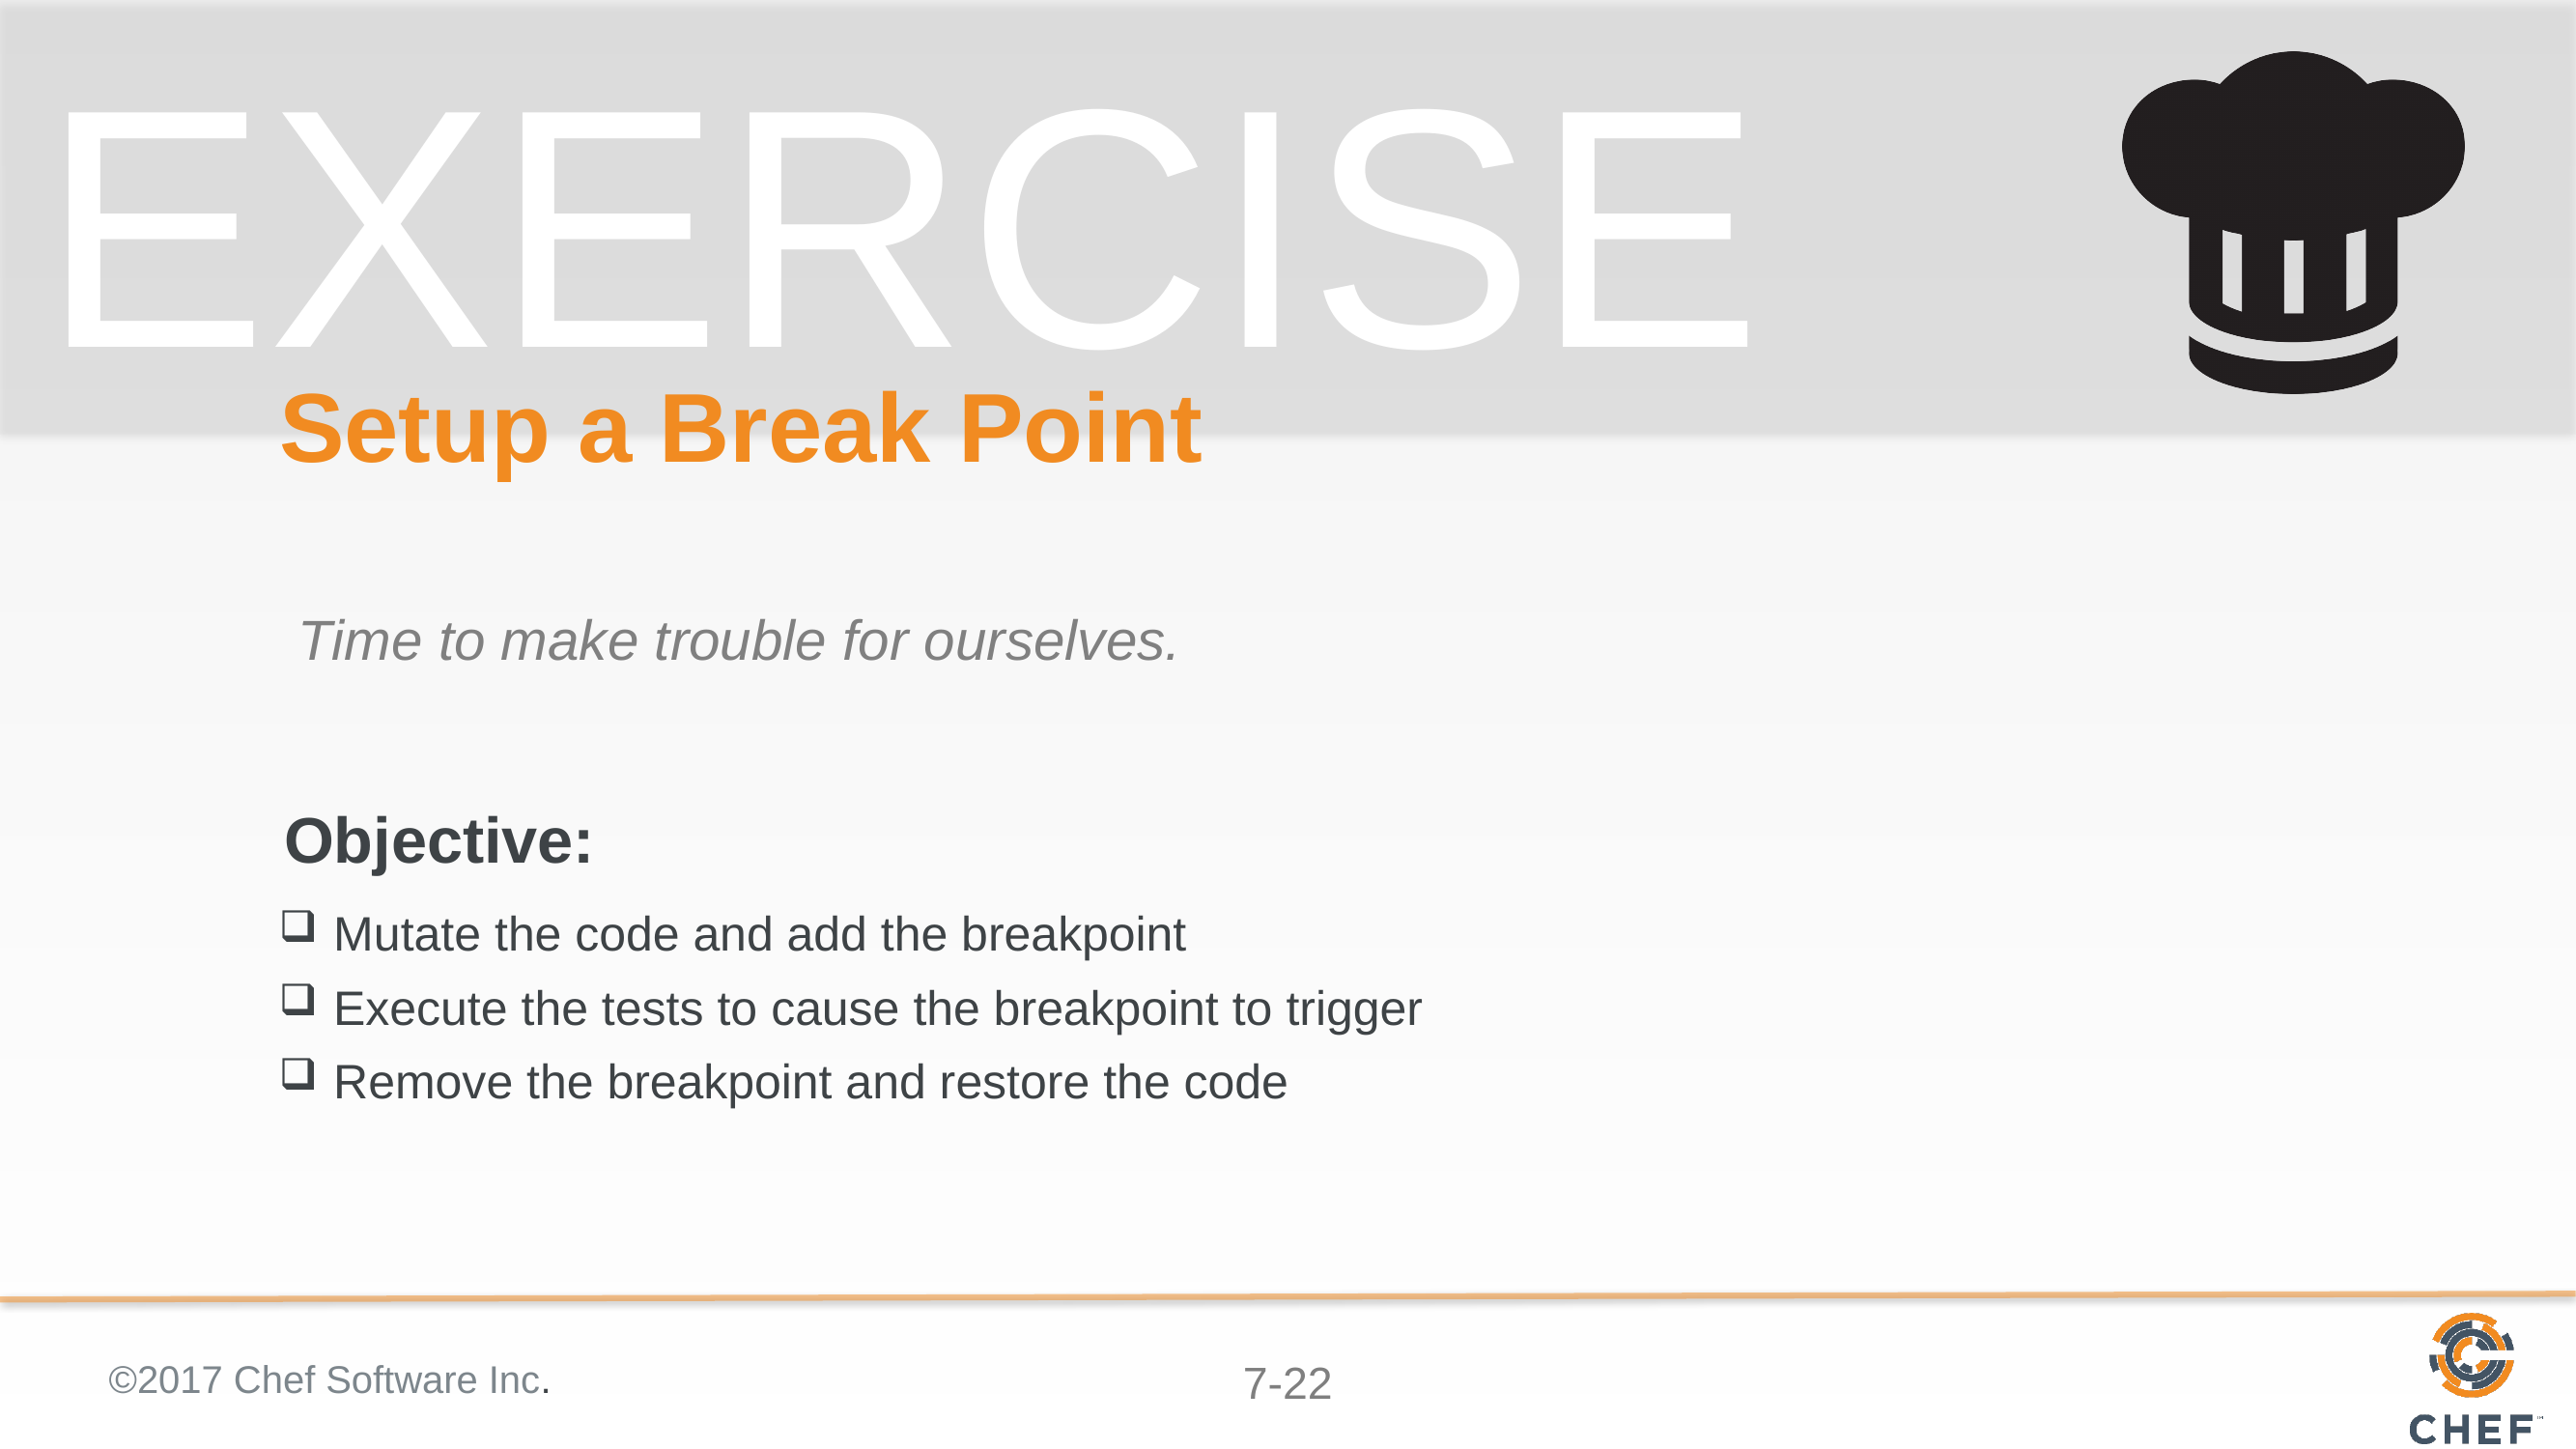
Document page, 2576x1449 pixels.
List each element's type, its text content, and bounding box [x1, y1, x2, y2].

picture [2122, 51, 2465, 399]
title Setup a Break Point [265, 363, 2217, 498]
list Mutate the code and add the breakpoint Execute the tests to cause the breakpoint to trigger Remove the breakpoint and restore the code [265, 895, 2217, 1284]
picture [2399, 1297, 2551, 1449]
list Time to make trouble for ourselves. [265, 516, 2217, 759]
